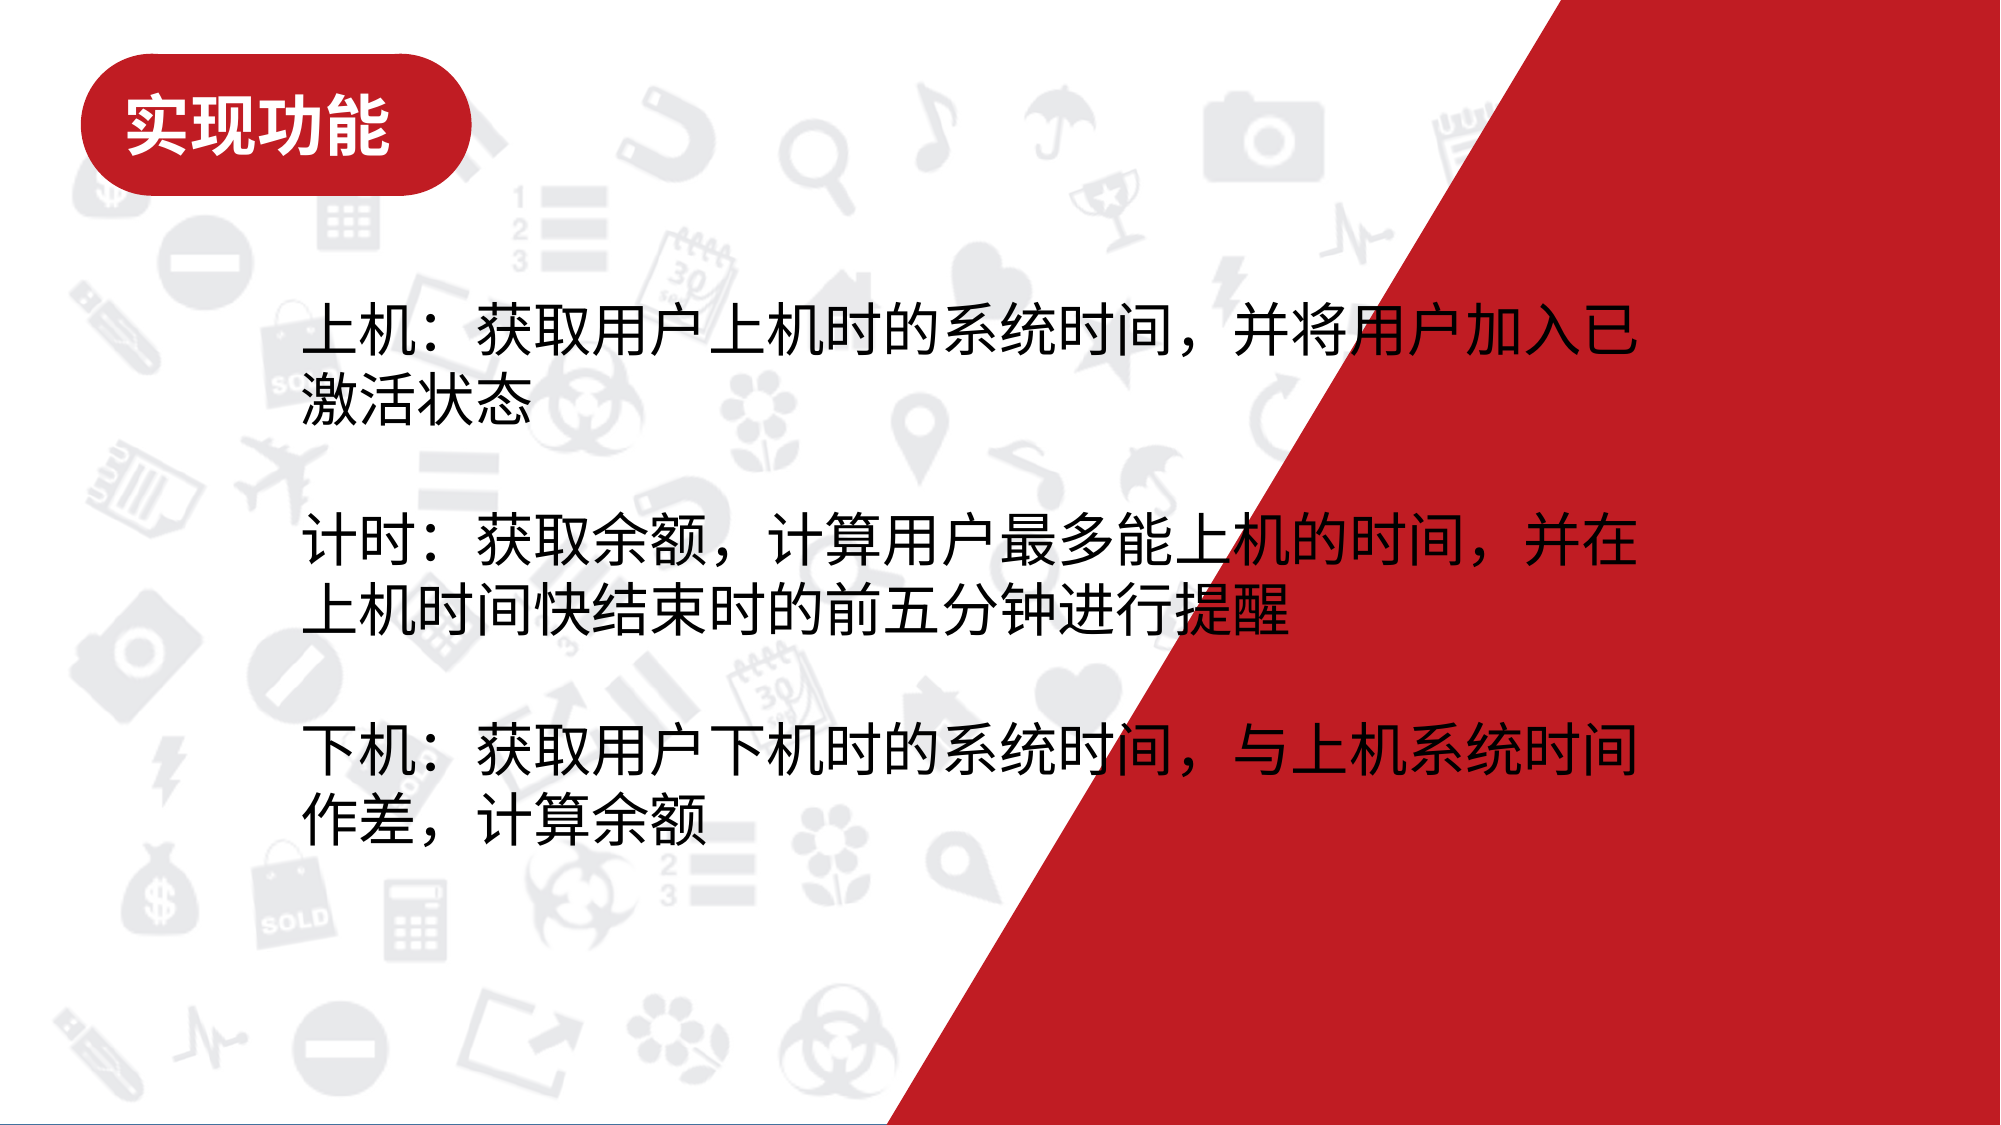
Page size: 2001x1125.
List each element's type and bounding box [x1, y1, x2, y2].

picture [0, 0, 2000, 1125]
text_box [81, 54, 471, 195]
